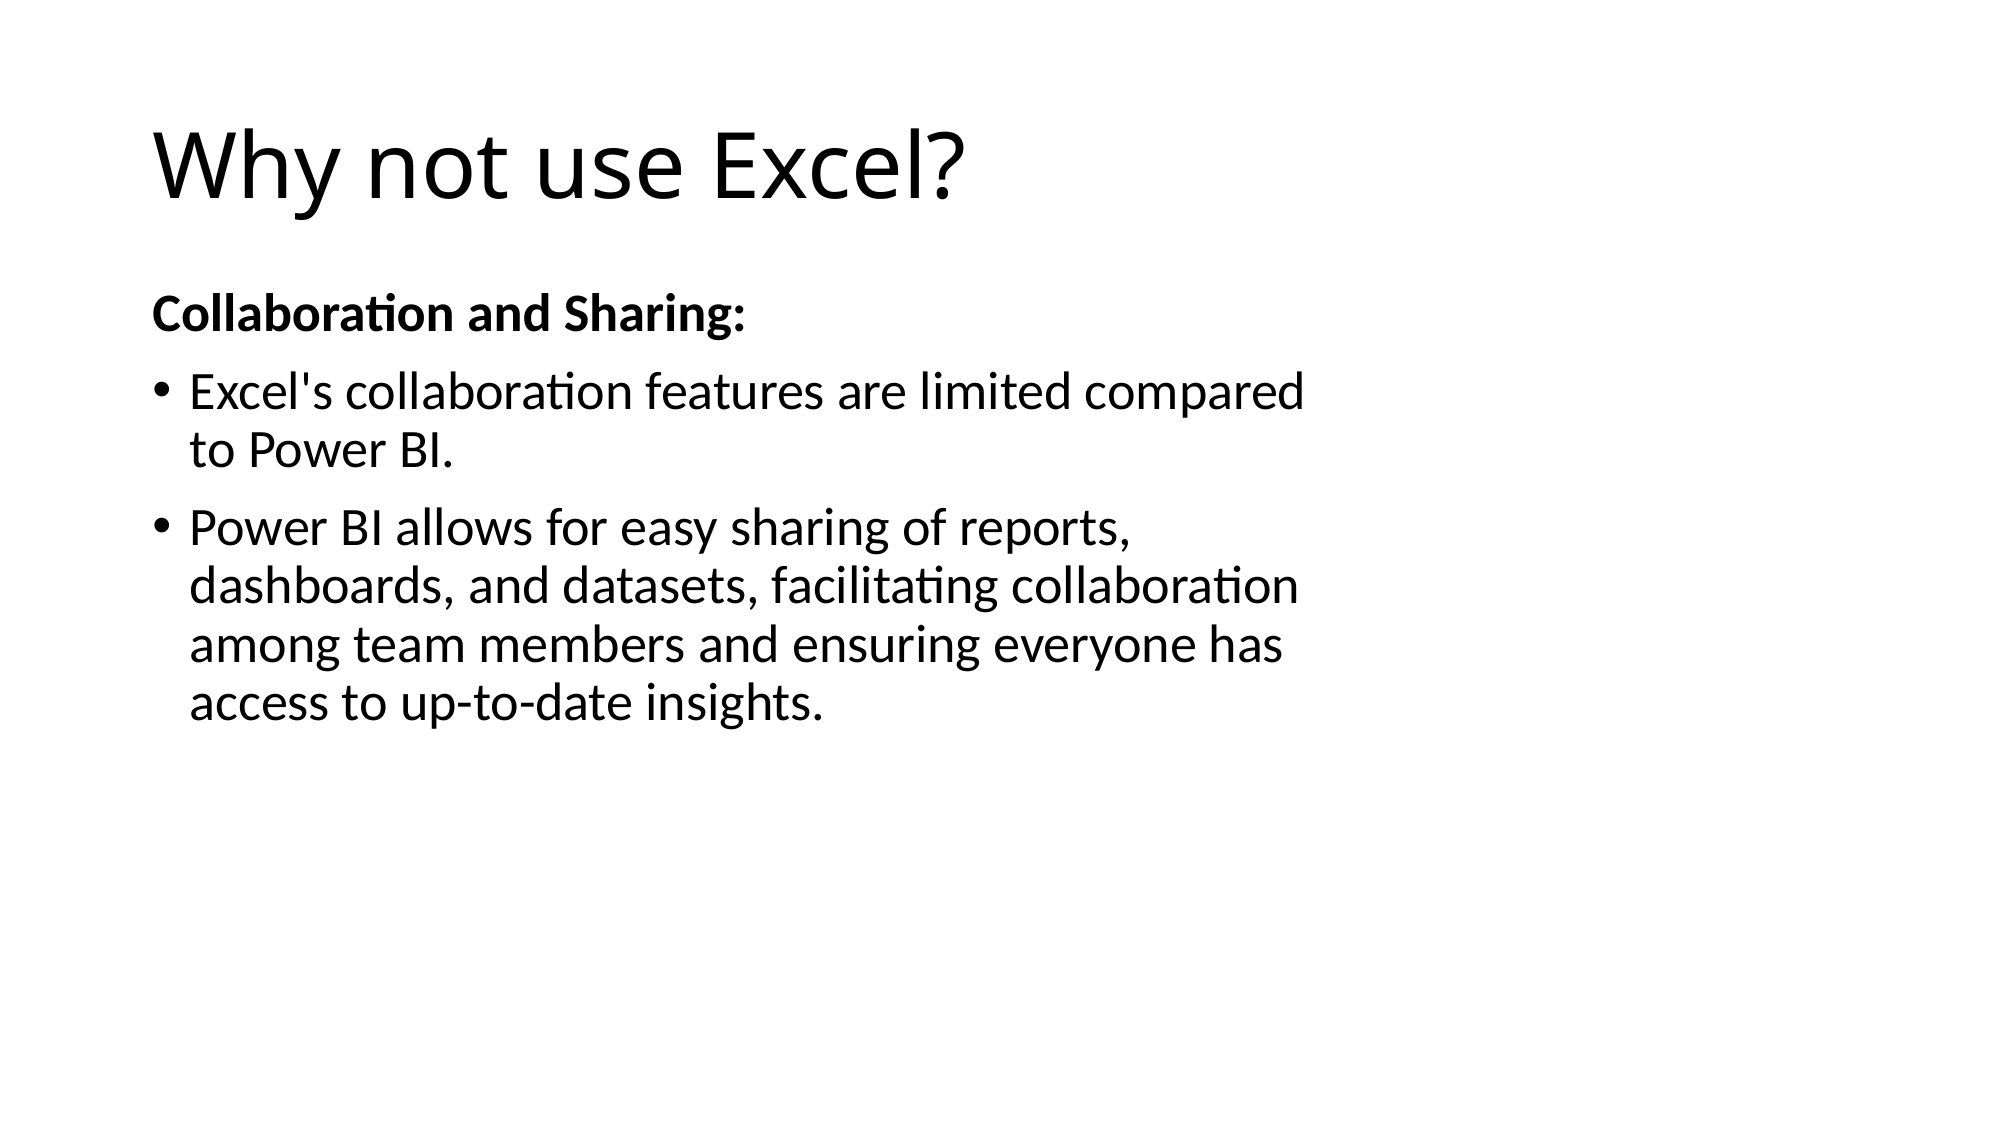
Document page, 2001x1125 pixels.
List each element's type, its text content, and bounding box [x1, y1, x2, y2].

list Collaboration and Sharing: Excel's collaboration features are limited compared to Power BI. Power BI allows for easy sharing of reports, dashboards, and datasets, facilitating collaboration among team members and ensuring everyone has access to up-to-date insights. [137, 277, 1377, 748]
title Why not use Excel? [137, 59, 1863, 278]
